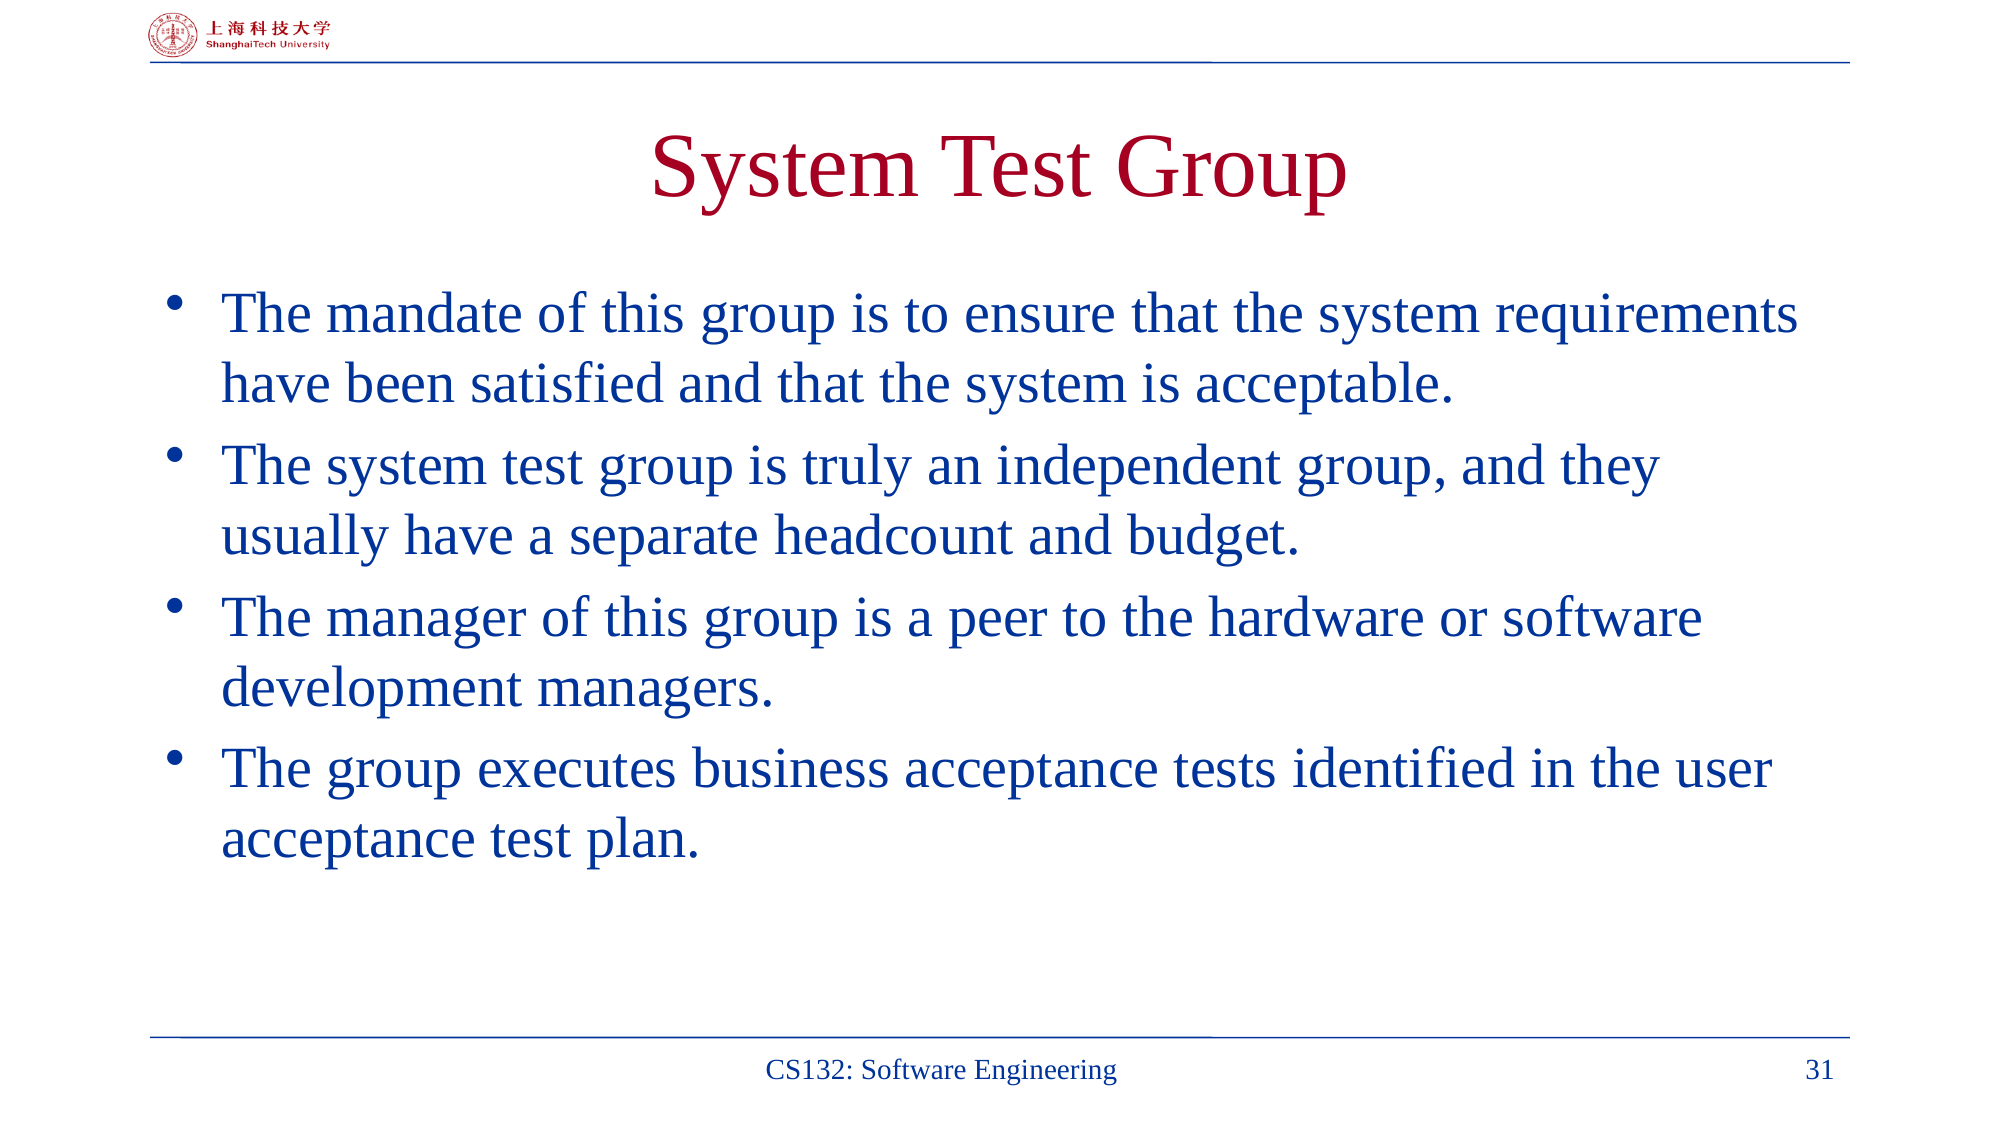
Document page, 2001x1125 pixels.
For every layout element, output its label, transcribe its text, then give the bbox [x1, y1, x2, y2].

footer CS132: Software Engineering [599, 1042, 1284, 1102]
list The mandate of this group is to ensure that the system requirements have been satisfied and that the system is acceptable. The system test group is truly an independent group, and they usually have a separate headcount and budget. The manager of this group is a peer to the hardware or software development managers. The group executes business acceptance tests identified in the user acceptance test plan. [149, 266, 1851, 1001]
title System Test Group [149, 66, 1851, 255]
picture [144, 7, 332, 58]
slide_number 31 [1433, 1042, 1851, 1102]
